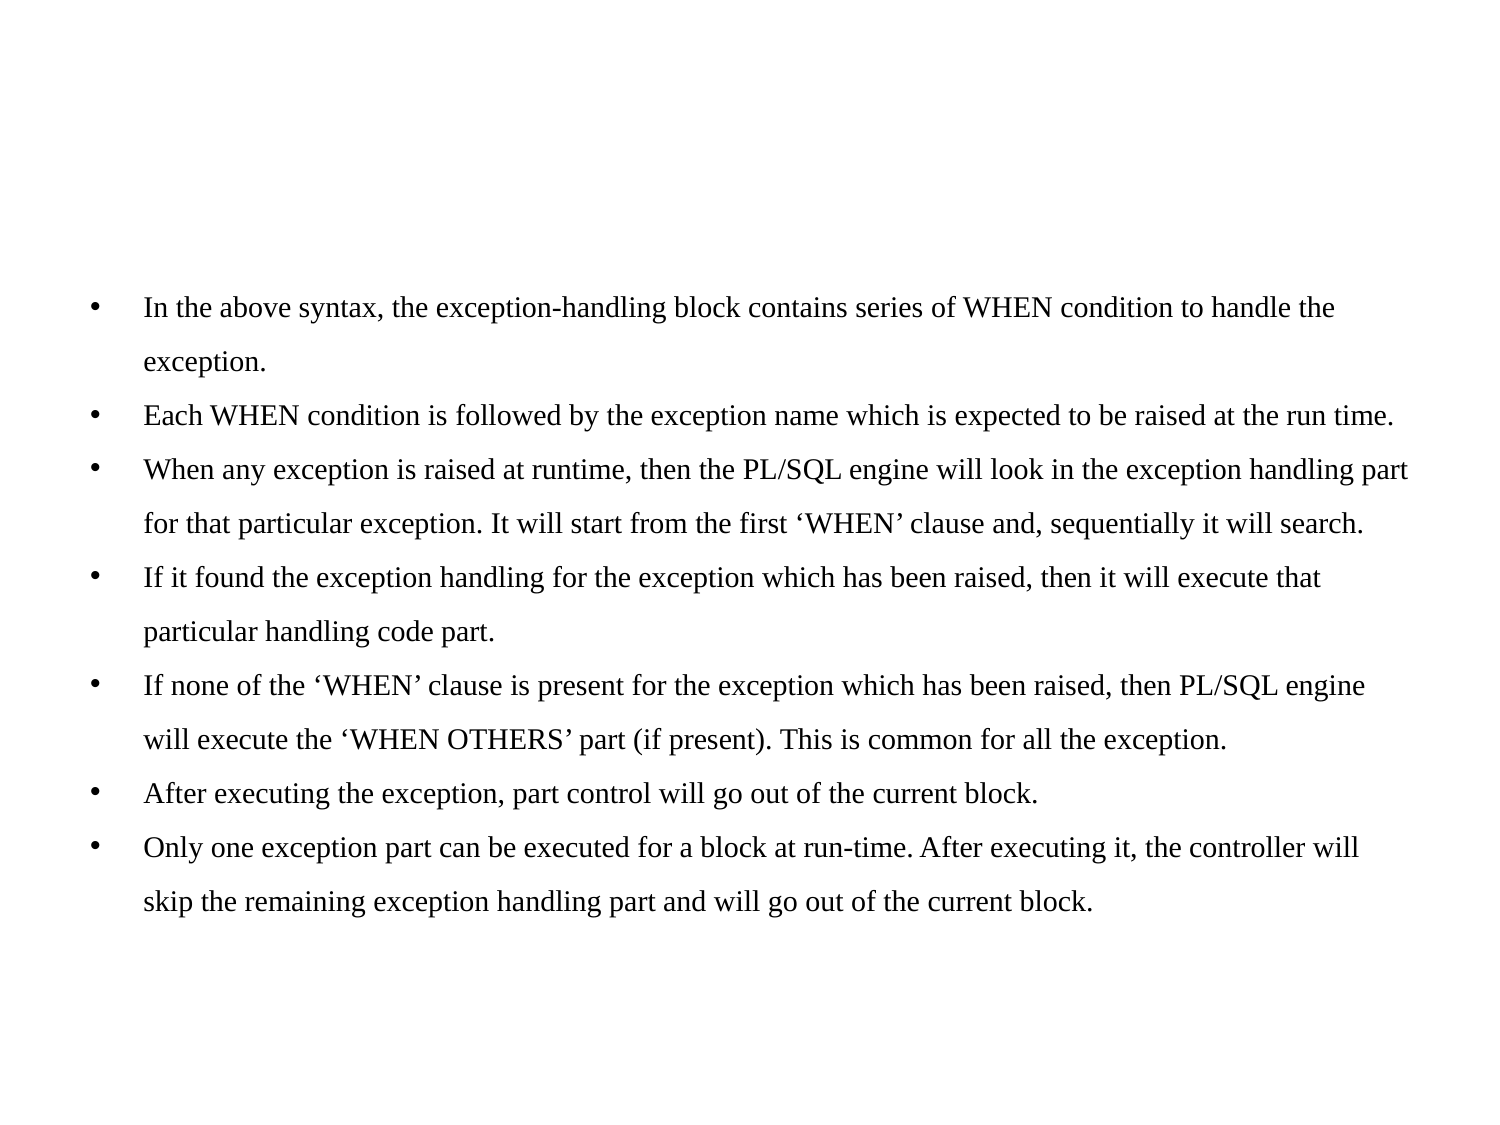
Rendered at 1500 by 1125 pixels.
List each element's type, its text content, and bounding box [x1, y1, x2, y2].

list In the above syntax, the exception-handling block contains series of WHEN condition to handle the exception. Each WHEN condition is followed by the exception name which is expected to be raised at the run time. When any exception is raised at runtime, then the PL/SQL engine will look in the exception handling part for that particular exception. It will start from the first ‘WHEN’ clause and, sequentially it will search. If it found the exception handling for the exception which has been raised, then it will execute that particular handling code part. If none of the ‘WHEN’ clause is present for the exception which has been raised, then PL/SQL engine will execute the ‘WHEN OTHERS’ part (if present). This is common for all the exception. After executing the exception, part control will go out of the current block. Only one exception part can be executed for a block at run-time. After executing it, the controller will skip the remaining exception handling part and will go out of the current block. [75, 262, 1425, 1005]
